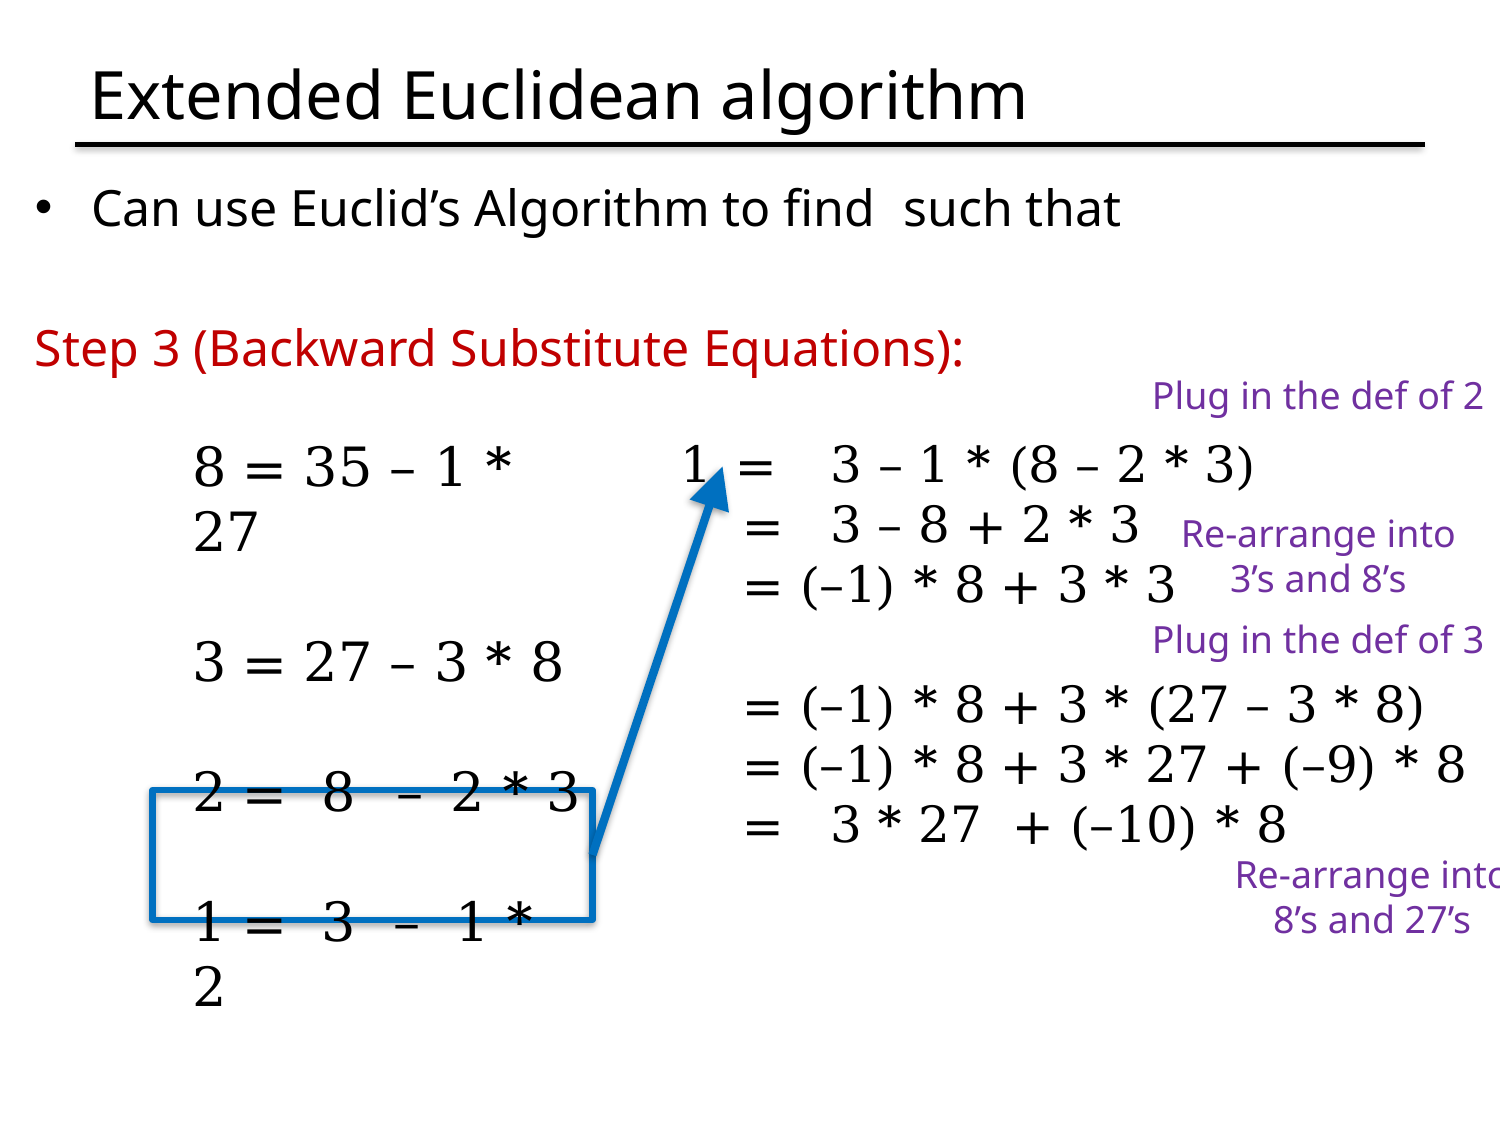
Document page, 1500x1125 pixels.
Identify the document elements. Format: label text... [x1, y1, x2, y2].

text_box Re-arrange into 3’s and 8’s [1165, 502, 1471, 608]
title Extended Euclidean algorithm [75, 45, 1425, 145]
text_box 1 = 3 – 1 * (8 – 2 * 3) = 3 – 8 + 2 * 3 = (–1) * 8 + 3 * 3 = (–1) * 8 + 3 * (27 – 3 * 8) = (–1) * 8 + 3 * 27 + (–9) * 8 = 3 * 27 + (–10) * 8 [665, 425, 1483, 921]
text_box [150, 788, 177, 922]
text_box Plug in the def of 3 [1137, 608, 1500, 669]
text_box Re-arrange into 8’s and 27’s [1219, 843, 1500, 949]
text_box 8 = 35 – 1 * 27 3 = 27 – 3 * 8 2 = 8 – 2 * 3 1 = 3 – 1 * 2 [177, 425, 600, 1025]
text_box Plug in the def of 2 [1137, 364, 1500, 425]
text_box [592, 466, 723, 856]
